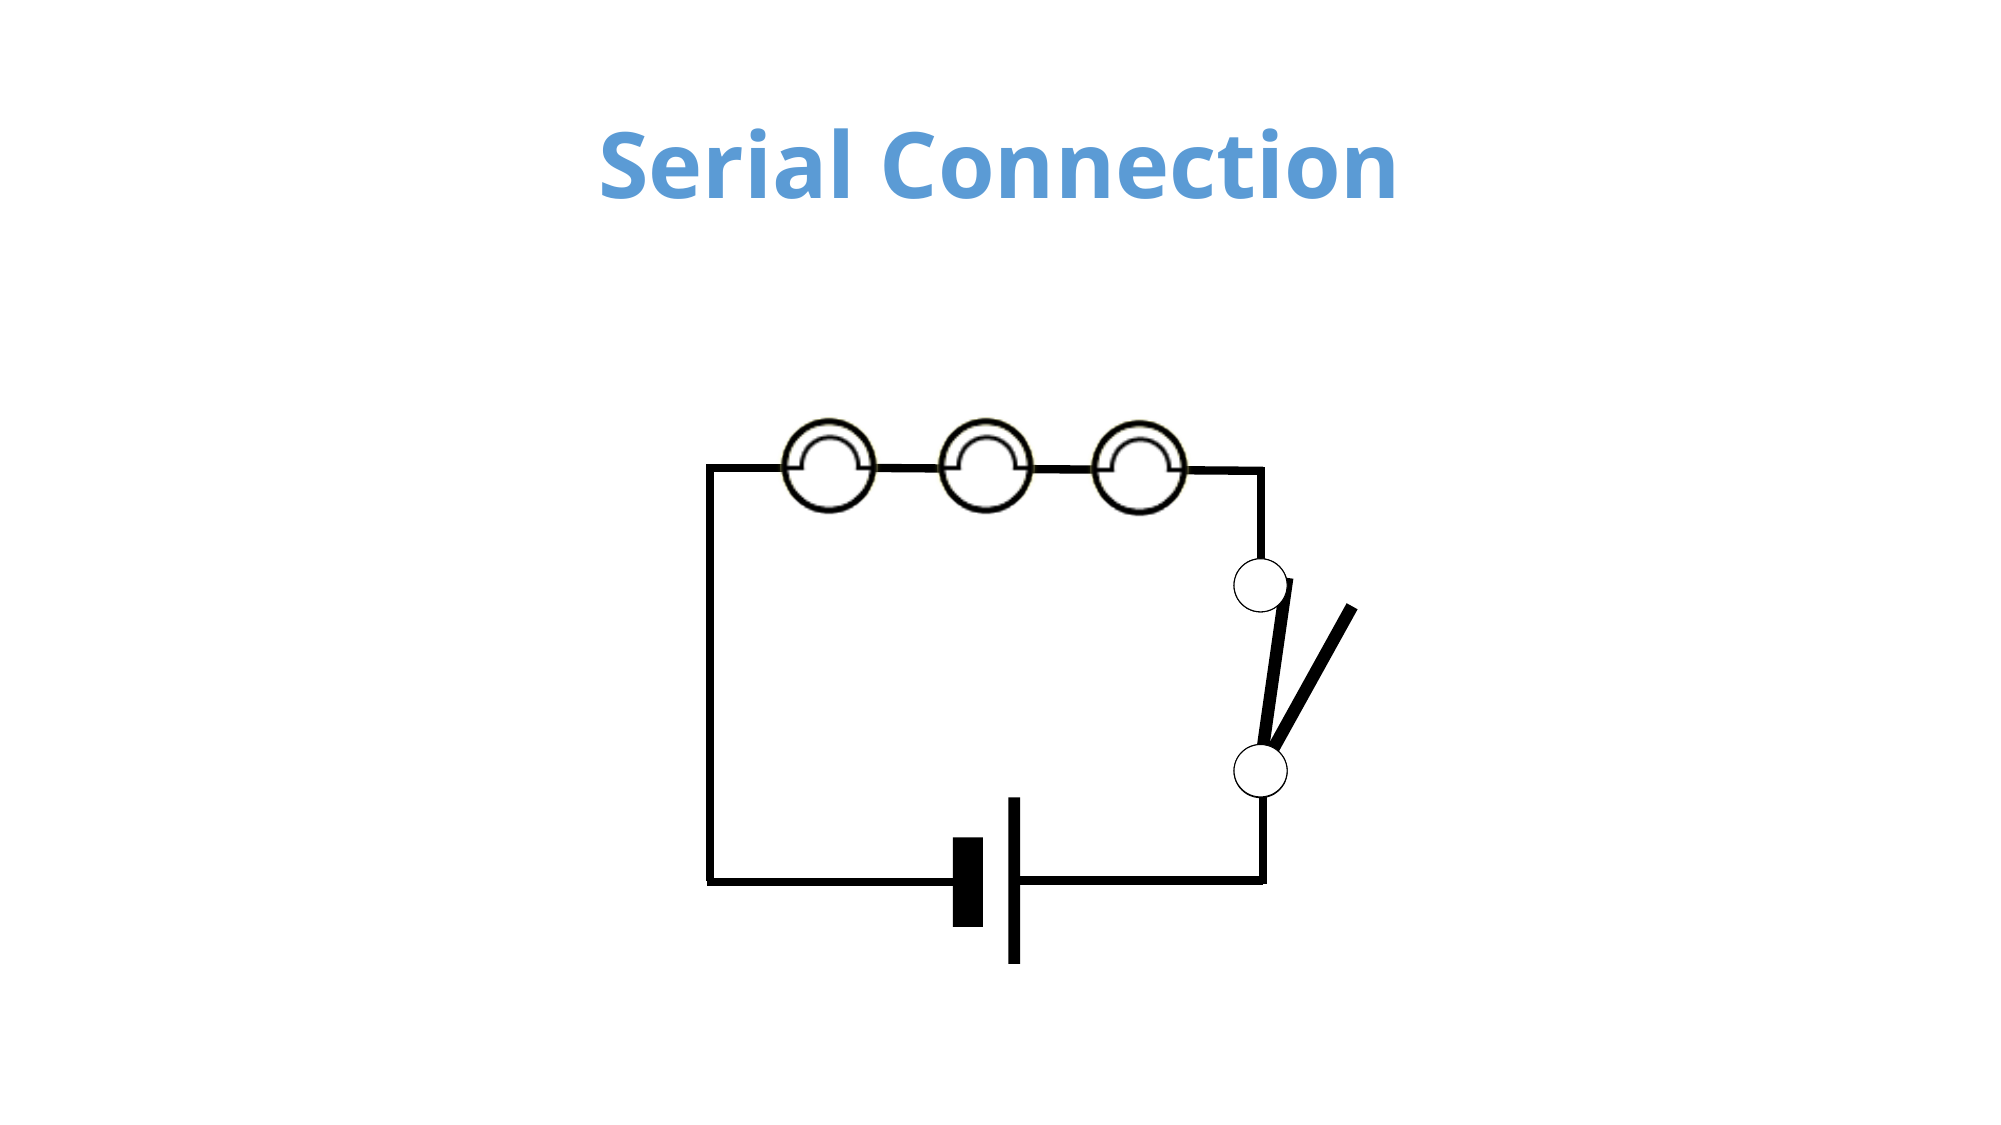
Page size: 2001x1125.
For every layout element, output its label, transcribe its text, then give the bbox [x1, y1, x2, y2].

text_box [1233, 558, 1353, 798]
picture [1085, 416, 1195, 523]
picture [932, 414, 1041, 521]
title Serial Connection [137, 59, 1863, 278]
picture [775, 414, 884, 521]
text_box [952, 797, 1021, 964]
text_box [1041, 467, 1085, 471]
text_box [1195, 467, 1263, 471]
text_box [884, 467, 932, 471]
